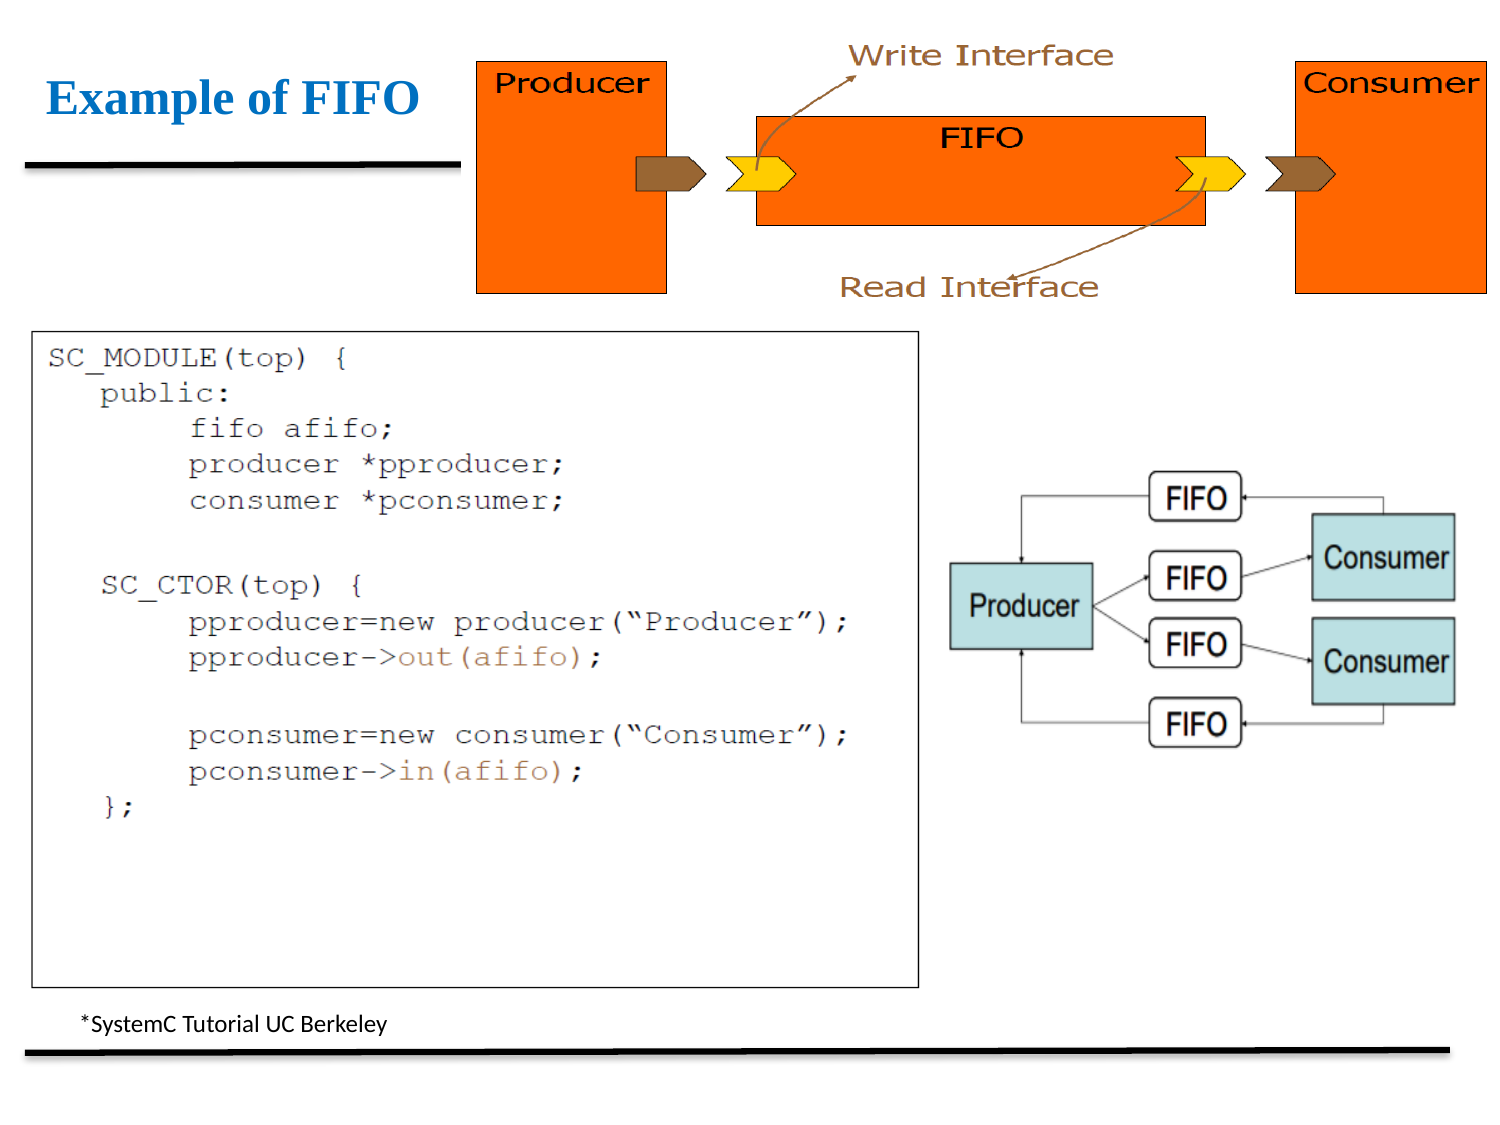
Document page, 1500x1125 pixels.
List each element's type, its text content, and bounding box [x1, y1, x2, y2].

text_box *SystemC Tutorial UC Berkeley [64, 1009, 404, 1045]
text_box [24, 1049, 1451, 1053]
picture [24, 324, 928, 1001]
picture [460, 37, 1500, 323]
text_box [24, 162, 455, 166]
text_box Example of FIFO [31, 57, 455, 132]
slide_number [31, 1042, 1457, 1103]
picture [937, 462, 1478, 763]
